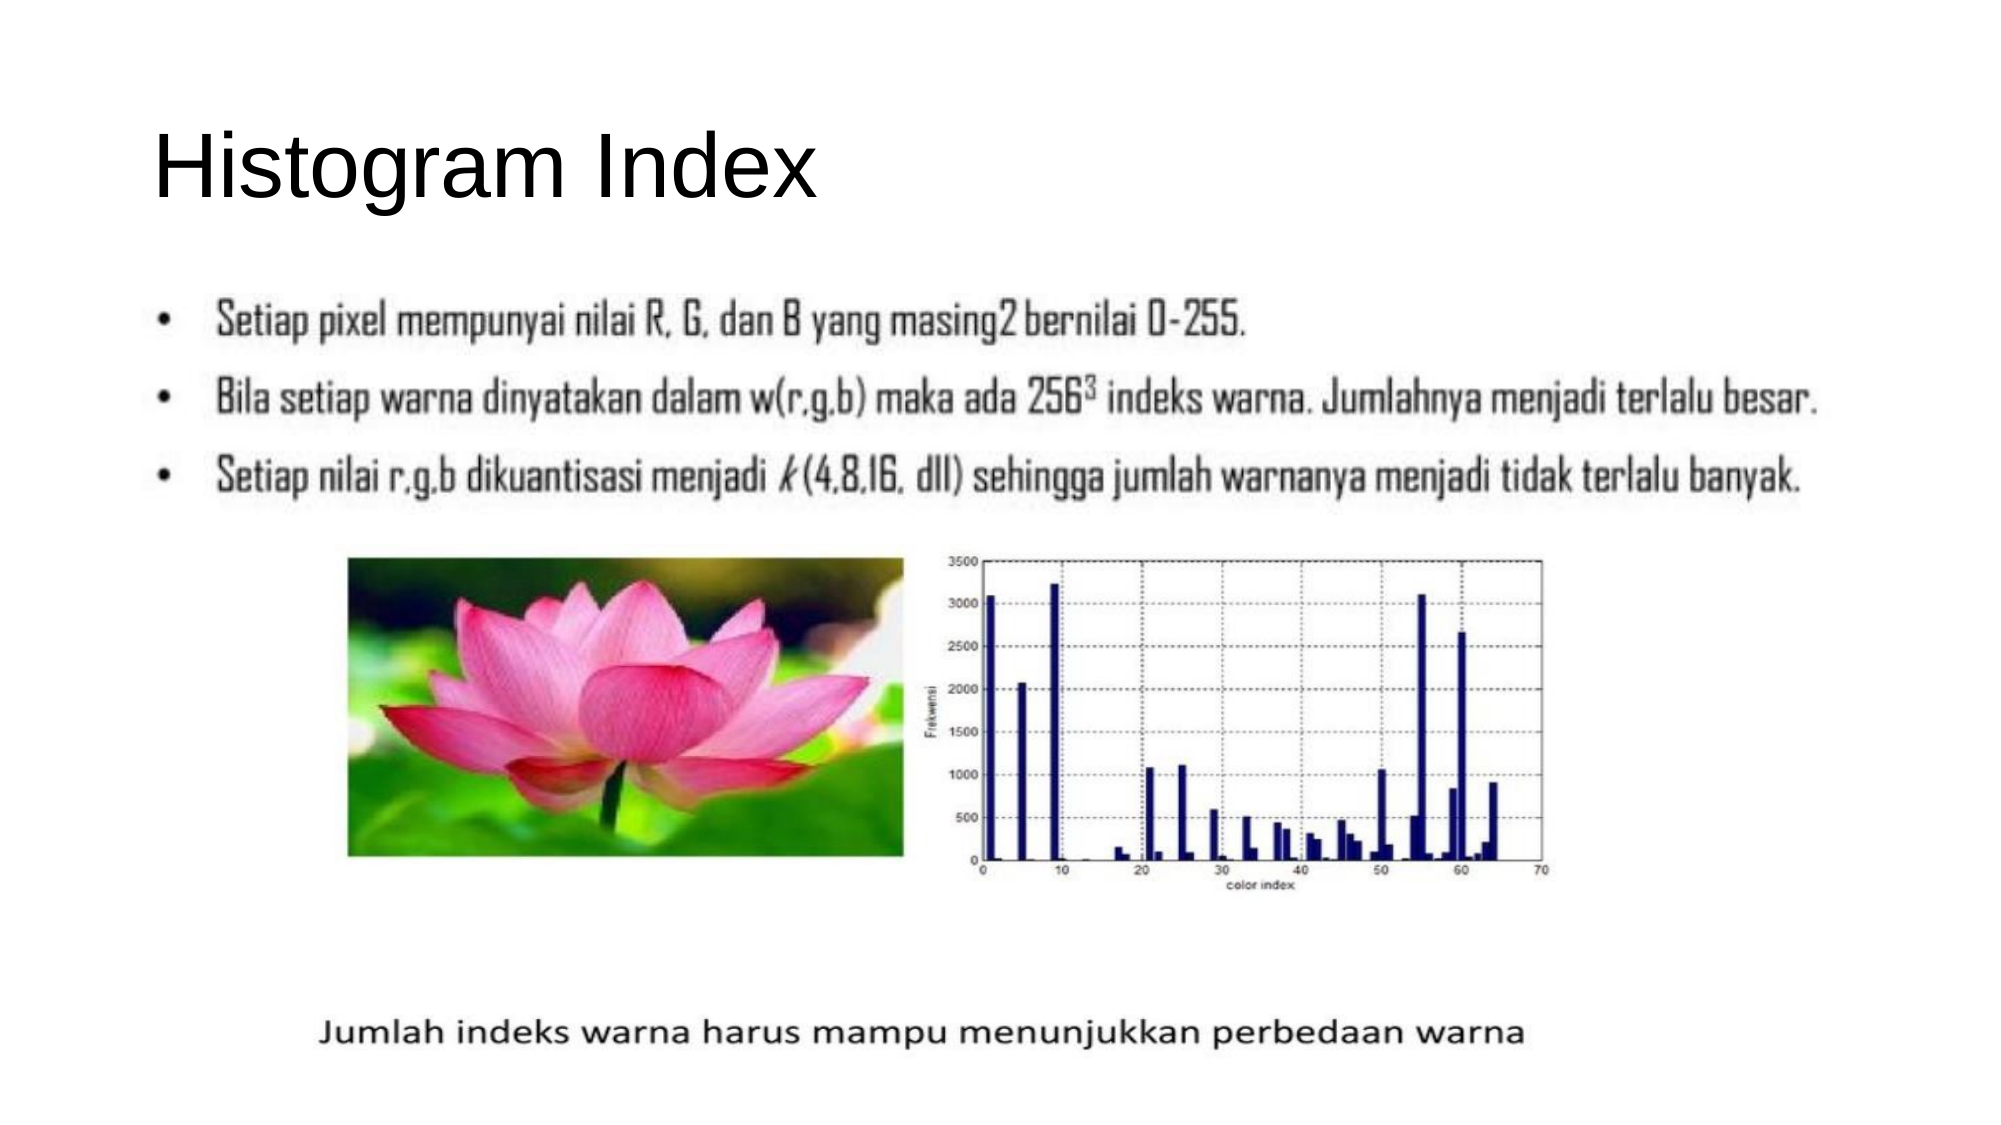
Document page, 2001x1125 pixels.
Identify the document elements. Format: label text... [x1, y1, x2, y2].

text_box [313, 544, 1557, 1059]
text_box [141, 293, 1833, 515]
title Histogram Index [150, 103, 821, 293]
